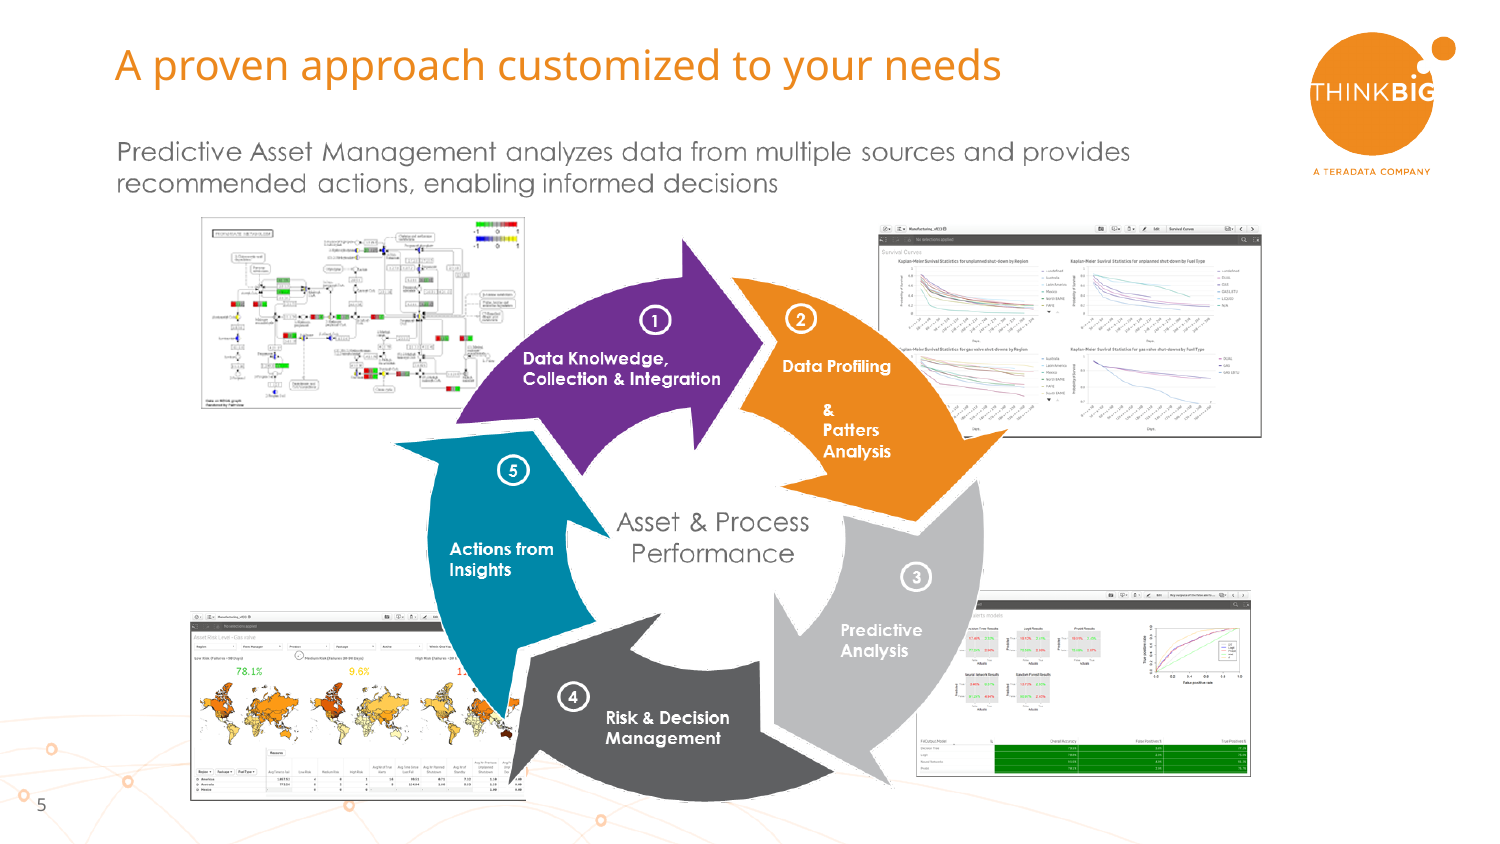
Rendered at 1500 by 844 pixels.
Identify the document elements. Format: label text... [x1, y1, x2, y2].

text_box A proven approach customized to your needs [100, 20, 1209, 117]
picture [1310, 32, 1456, 175]
picture [0, 126, 1262, 844]
